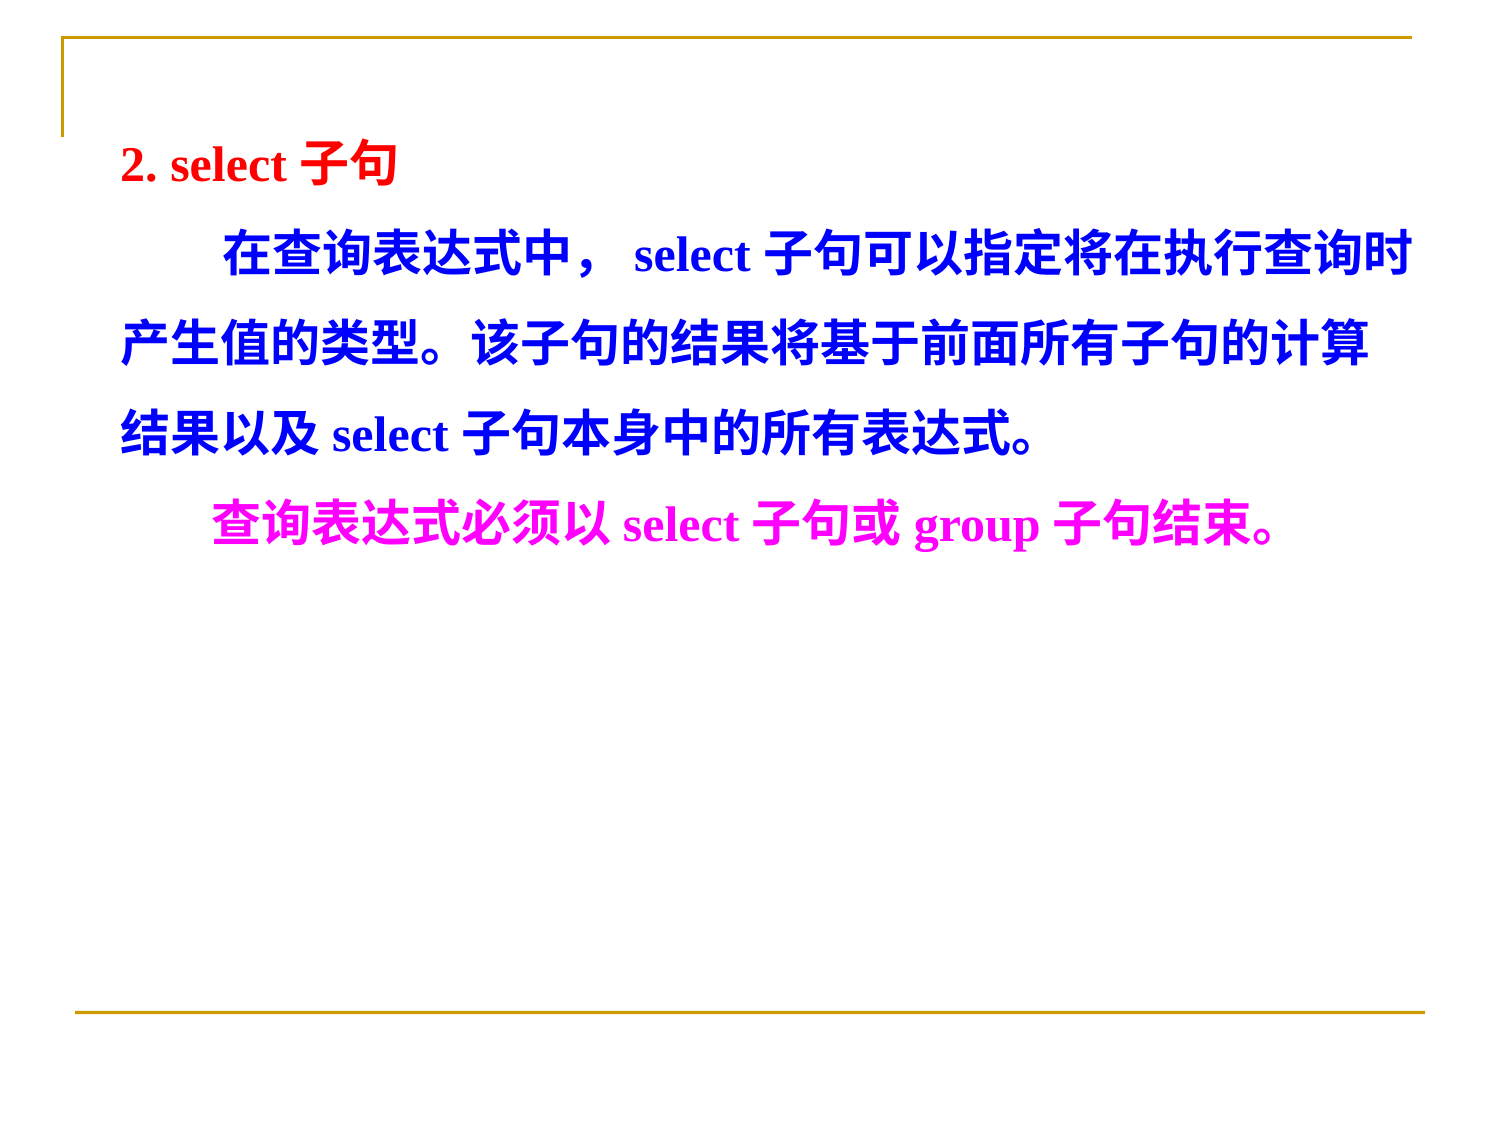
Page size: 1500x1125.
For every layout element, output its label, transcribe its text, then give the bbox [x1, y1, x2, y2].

text_box 2. select子句 在查询表达式中，select子句可以指定将在执行查询时产生值的类型。该子句的结果将基于前面所有子句的计算结果以及select子句本身中的所有表达式。 查询表达式必须以select子句或group子句结束。 [105, 93, 1430, 559]
